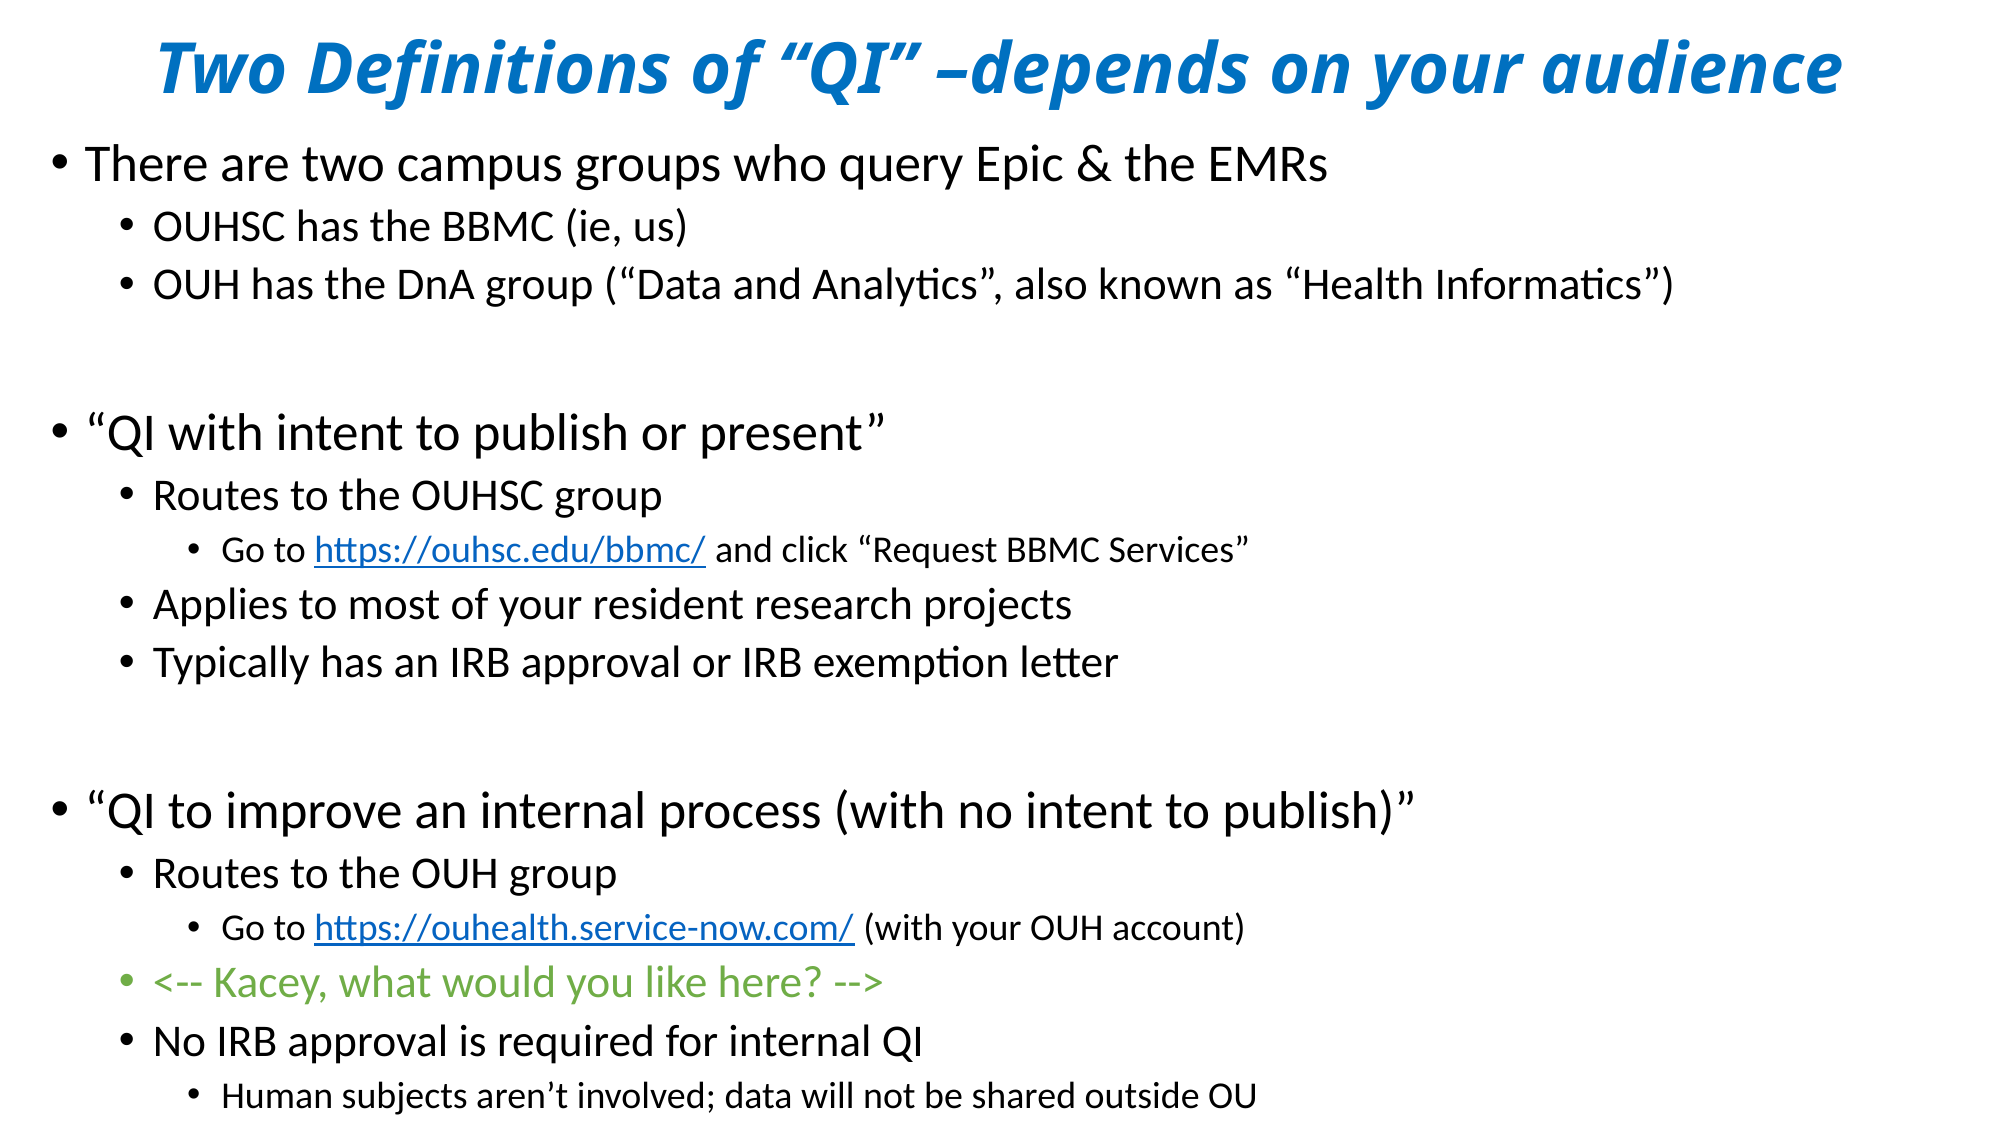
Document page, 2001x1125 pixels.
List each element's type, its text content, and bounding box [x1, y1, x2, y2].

list There are two campus groups who query Epic & the EMRs OUHSC has the BBMC (ie, us) OUH has the DnA group (“Data and Analytics”, also known as “Health Informatics”) “QI with intent to publish or present” Routes to the OUHSC group Go to https://ouhsc.edu/bbmc/ and click “Request BBMC Services” Applies to most of your resident research projects Typically has an IRB approval or IRB exemption letter “QI to improve an internal process (with no intent to publish)” Routes to the OUH group Go to https://ouhealth.service-now.com/ (with your OUH account) <-- Kacey, what would you like here? --> No IRB approval is required for internal QI Human subjects aren’t involved; data will not be shared outside OU [35, 127, 1965, 1125]
title Two Definitions of “QI” –depends on your audience [137, 0, 1863, 127]
